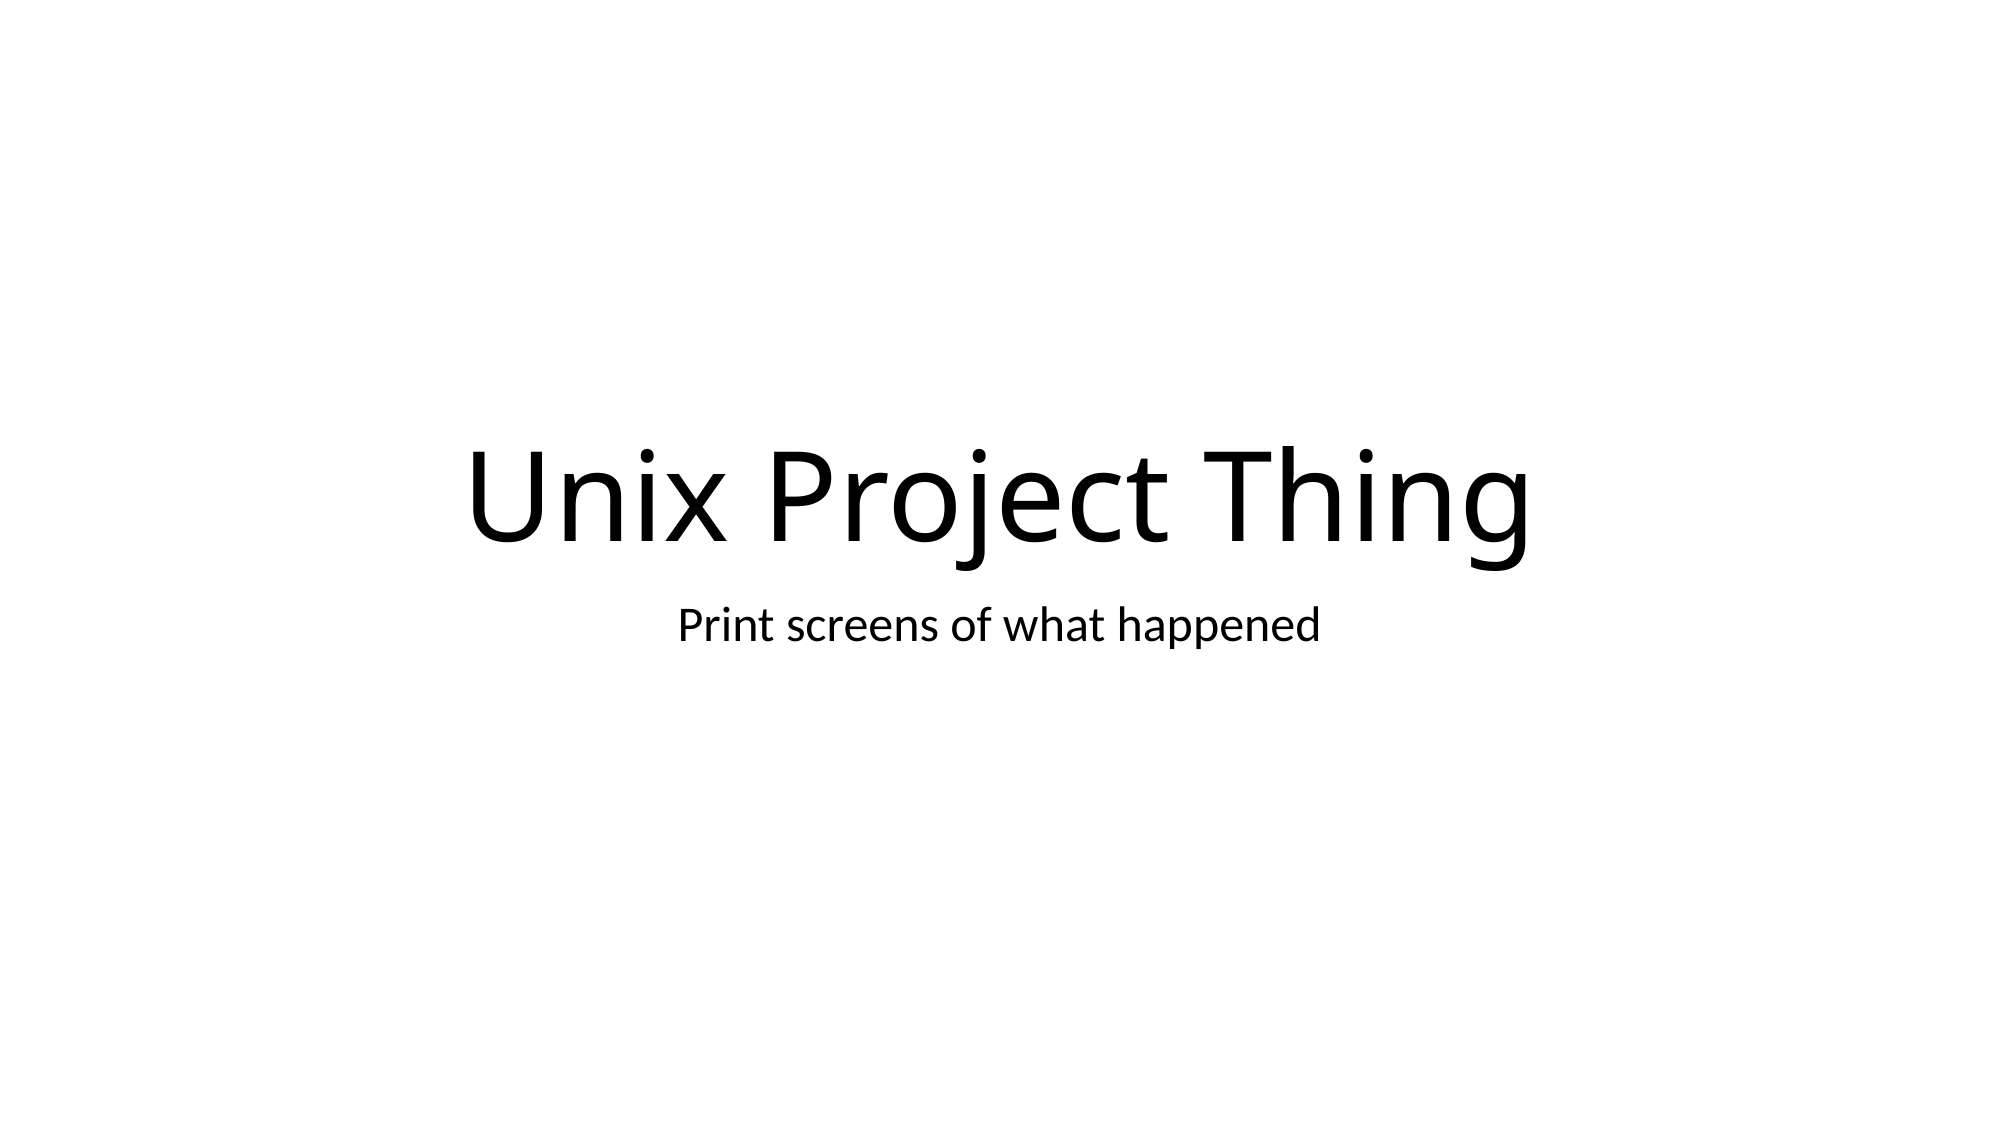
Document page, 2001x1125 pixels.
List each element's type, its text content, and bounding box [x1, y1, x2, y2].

subtitle Print screens of what happened [249, 590, 1750, 863]
title Unix Project Thing [249, 184, 1750, 576]
